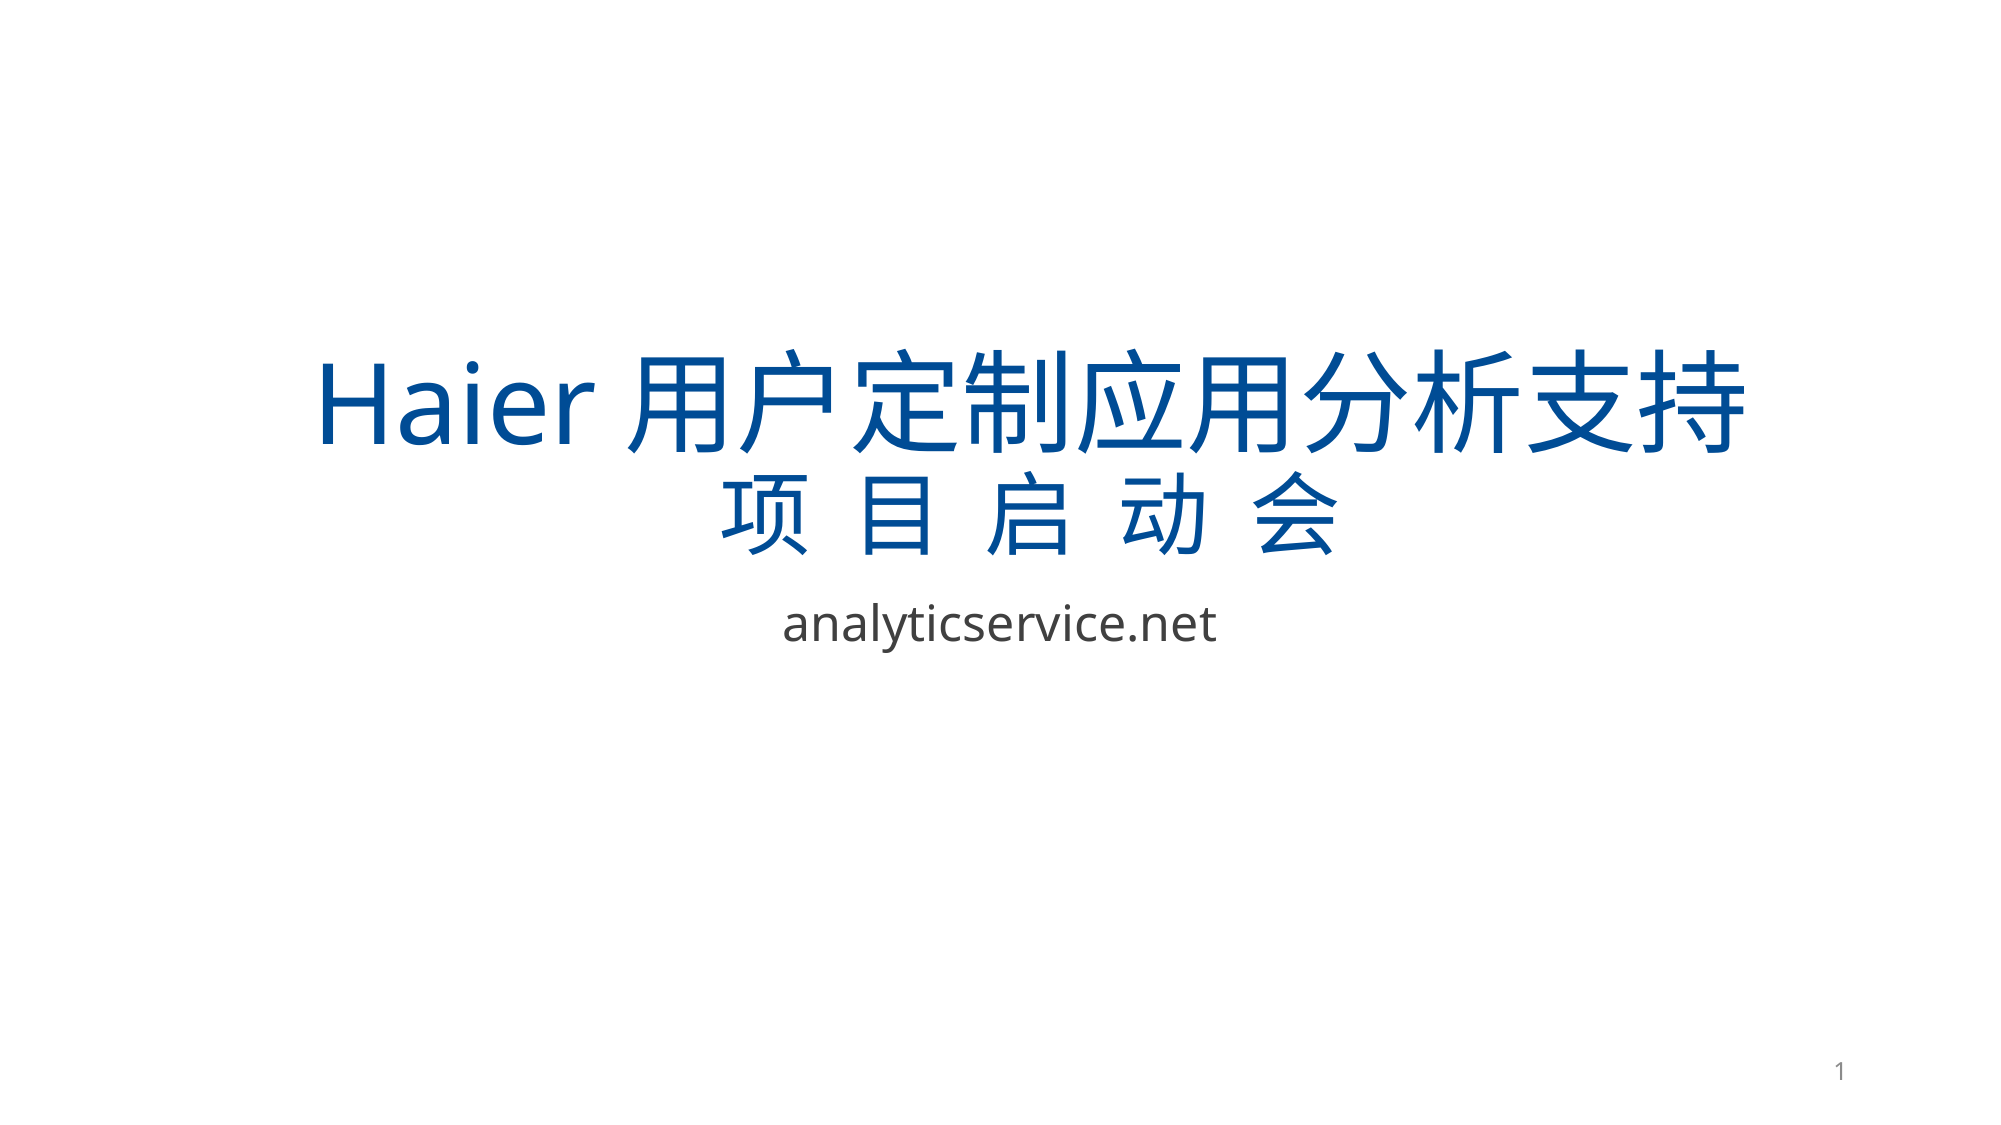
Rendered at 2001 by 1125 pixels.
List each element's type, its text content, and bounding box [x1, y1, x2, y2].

slide_number 1 [1412, 1042, 1863, 1103]
subtitle analyticservice.net [249, 590, 1750, 863]
title Haier用户定制应用分析支持 项 目 启 动 会 [249, 184, 1812, 576]
